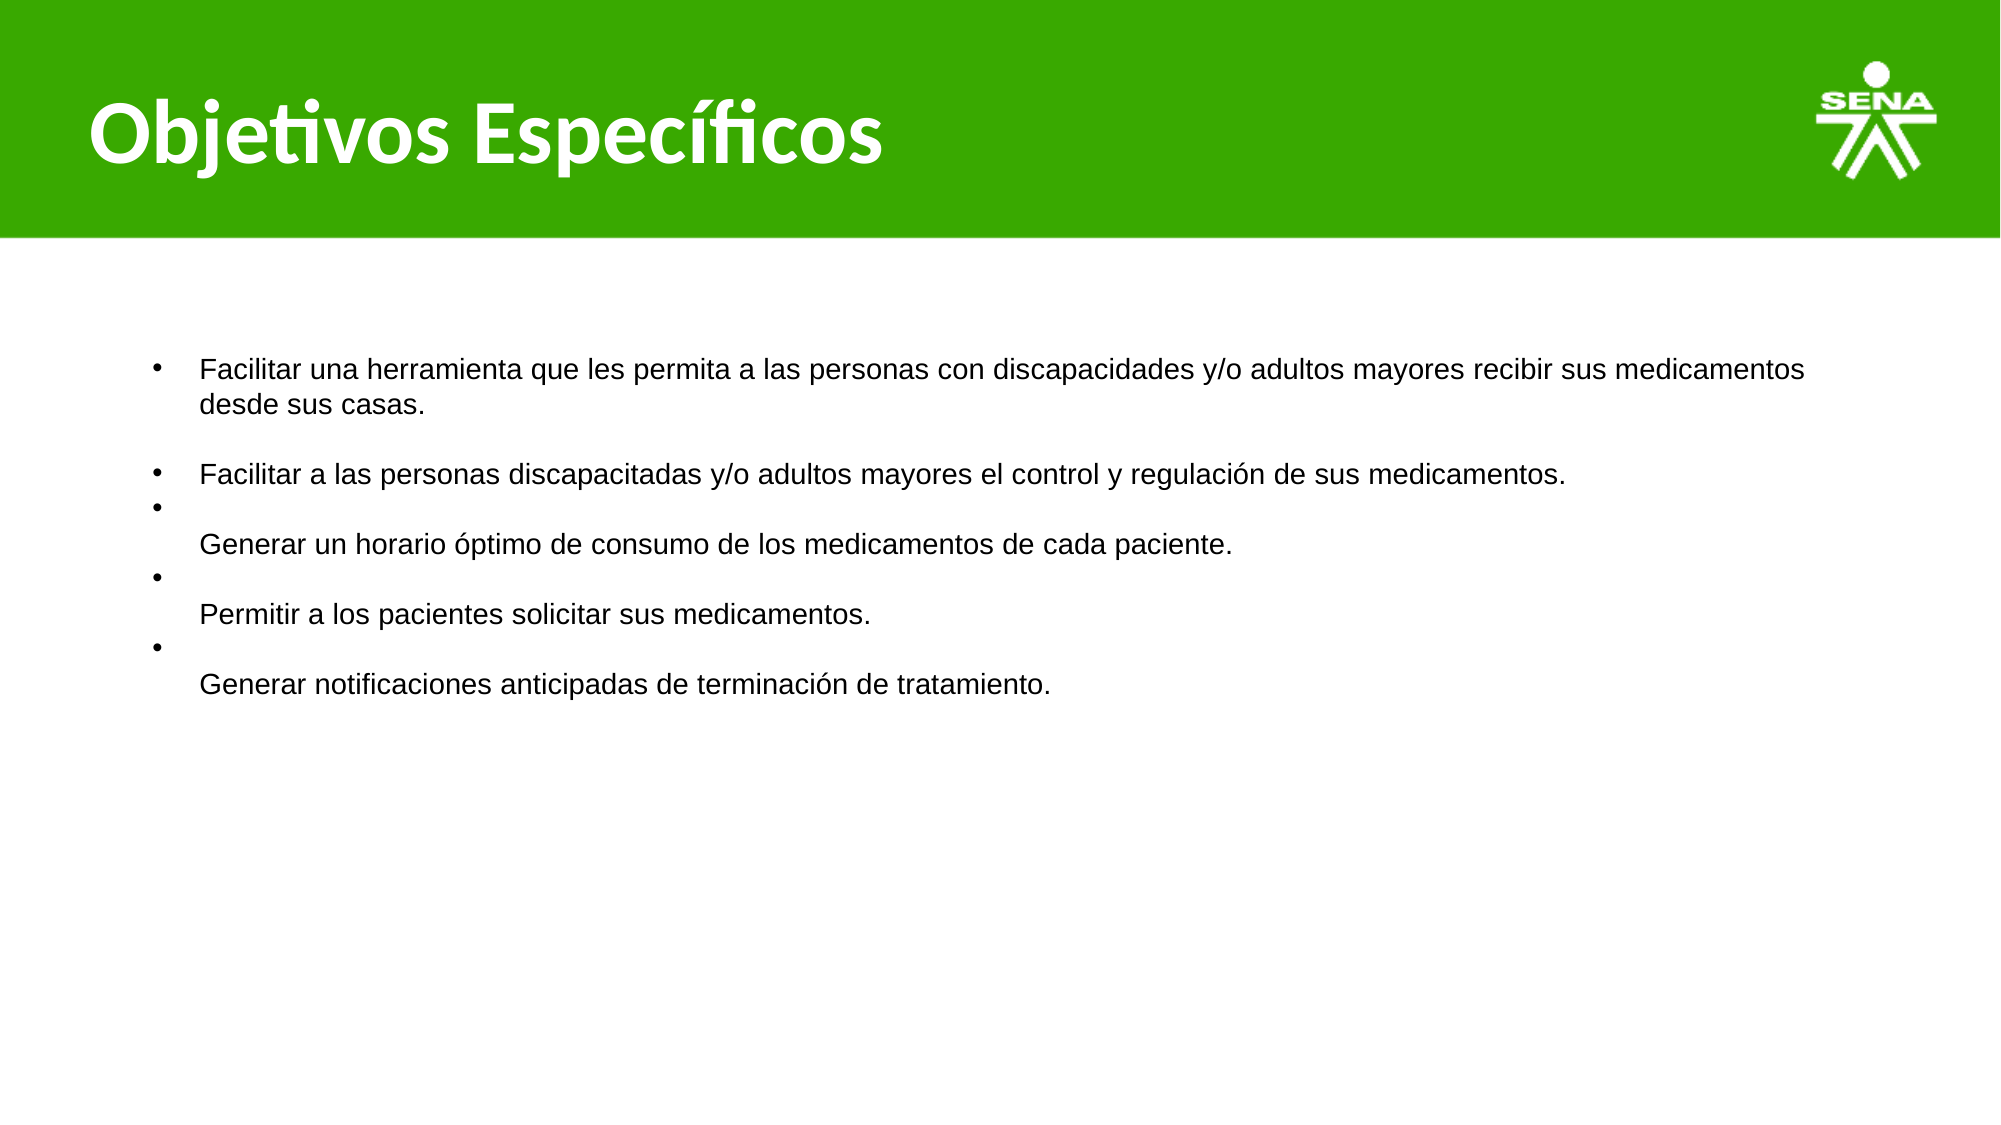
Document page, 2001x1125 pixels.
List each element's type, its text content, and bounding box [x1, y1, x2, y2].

title Objetivos Específicos [74, 18, 1800, 236]
text_box Facilitar una herramienta que les permita a las personas con discapacidades y/o adultos mayores recibir sus medicamentos desde sus casas. Facilitar a las personas discapacitadas y/o adultos mayores el control y regulación de sus medicamentos. Generar un horario óptimo de consumo de los medicamentos de cada paciente. Permitir a los pacientes solicitar sus medicamentos. Generar notificaciones anticipadas de terminación de tratamiento. [137, 342, 1863, 778]
picture [0, 0, 2001, 1125]
